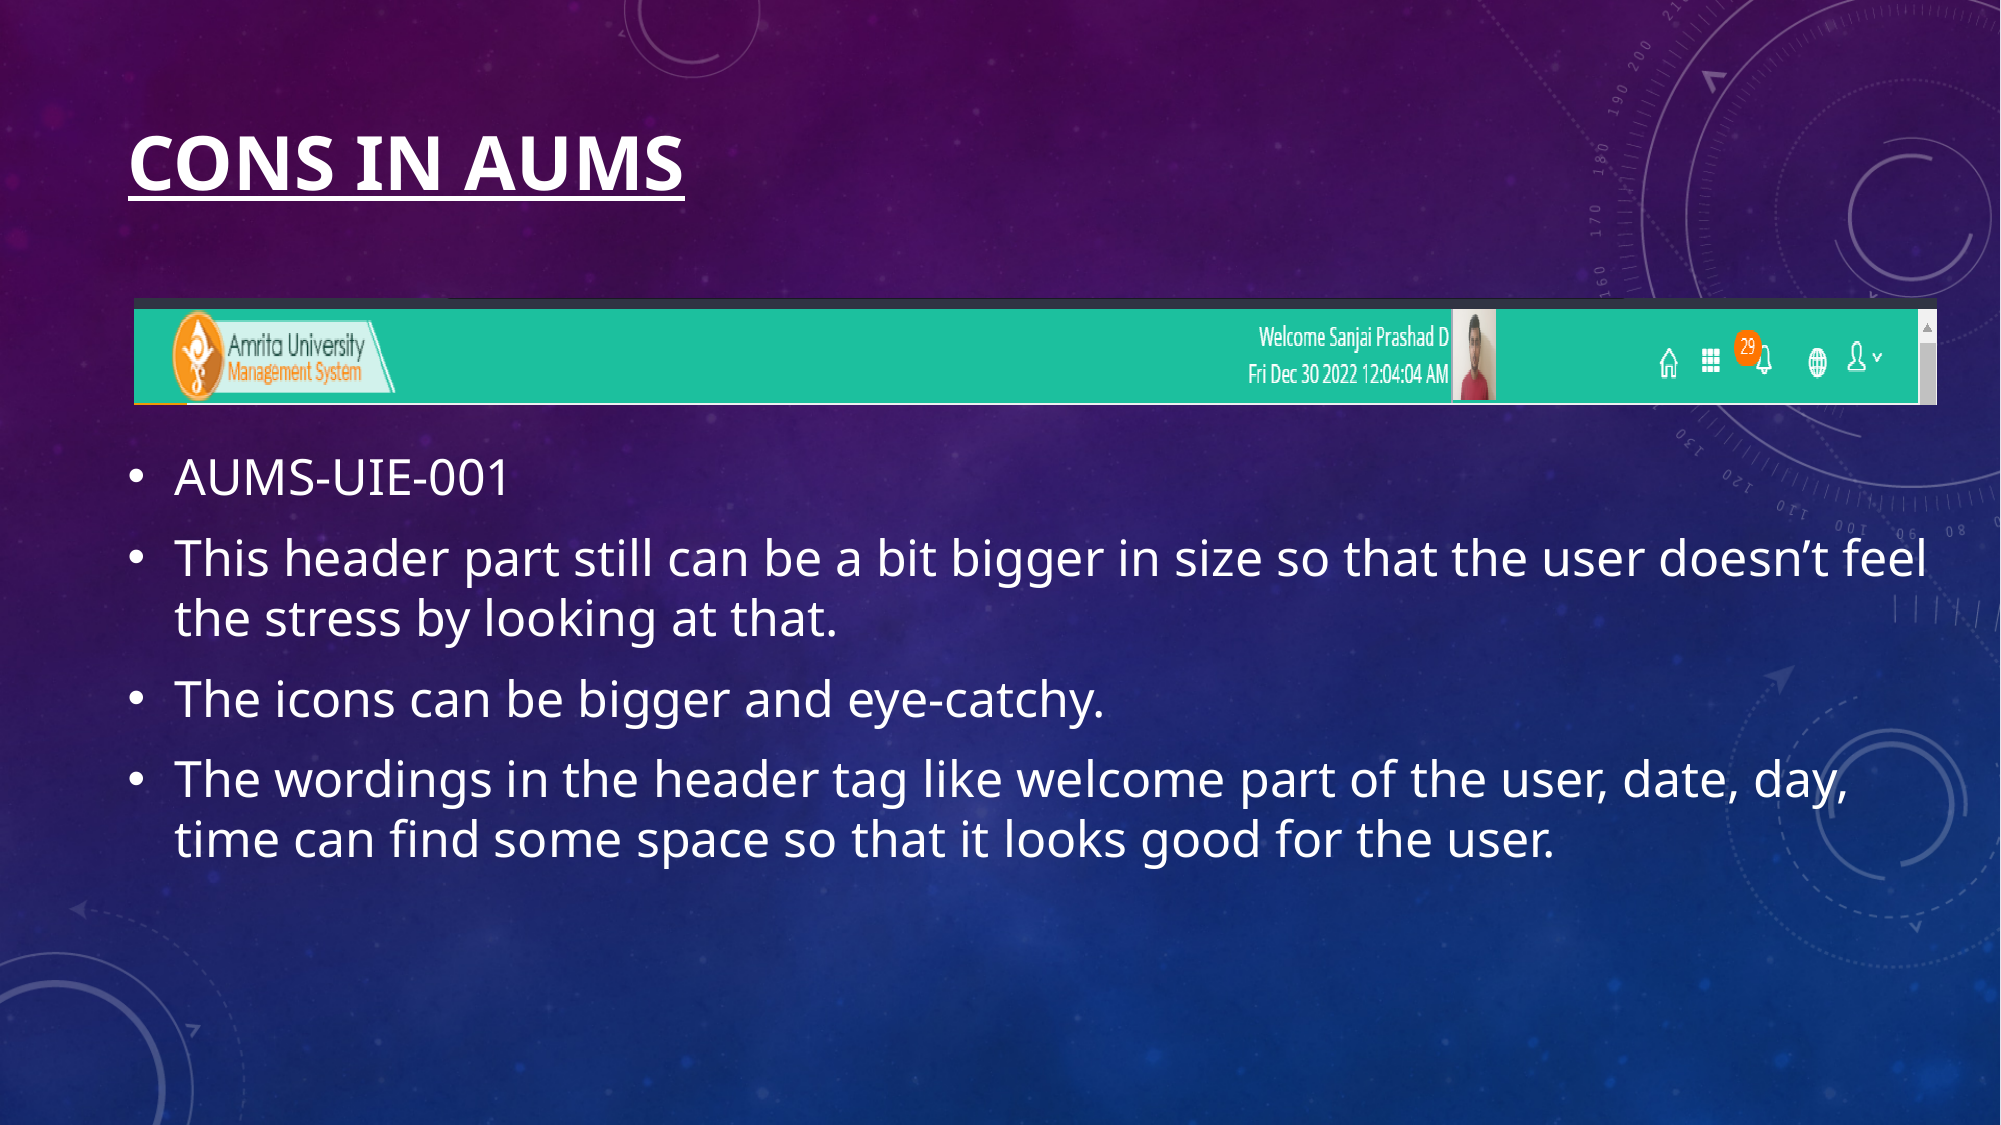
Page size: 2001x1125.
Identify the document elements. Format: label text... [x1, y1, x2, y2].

picture [0, 0, 2001, 1125]
title Cons in aums [112, 40, 1775, 279]
list AUMS-UIE-001 This header part still can be a bit bigger in size so that the user doesn’t feel the stress by looking at that. The icons can be bigger and eye-catchy. The wordings in the header tag like welcome part of the user, date, day, time can find some space so that it looks good for the user. [112, 279, 1968, 1100]
